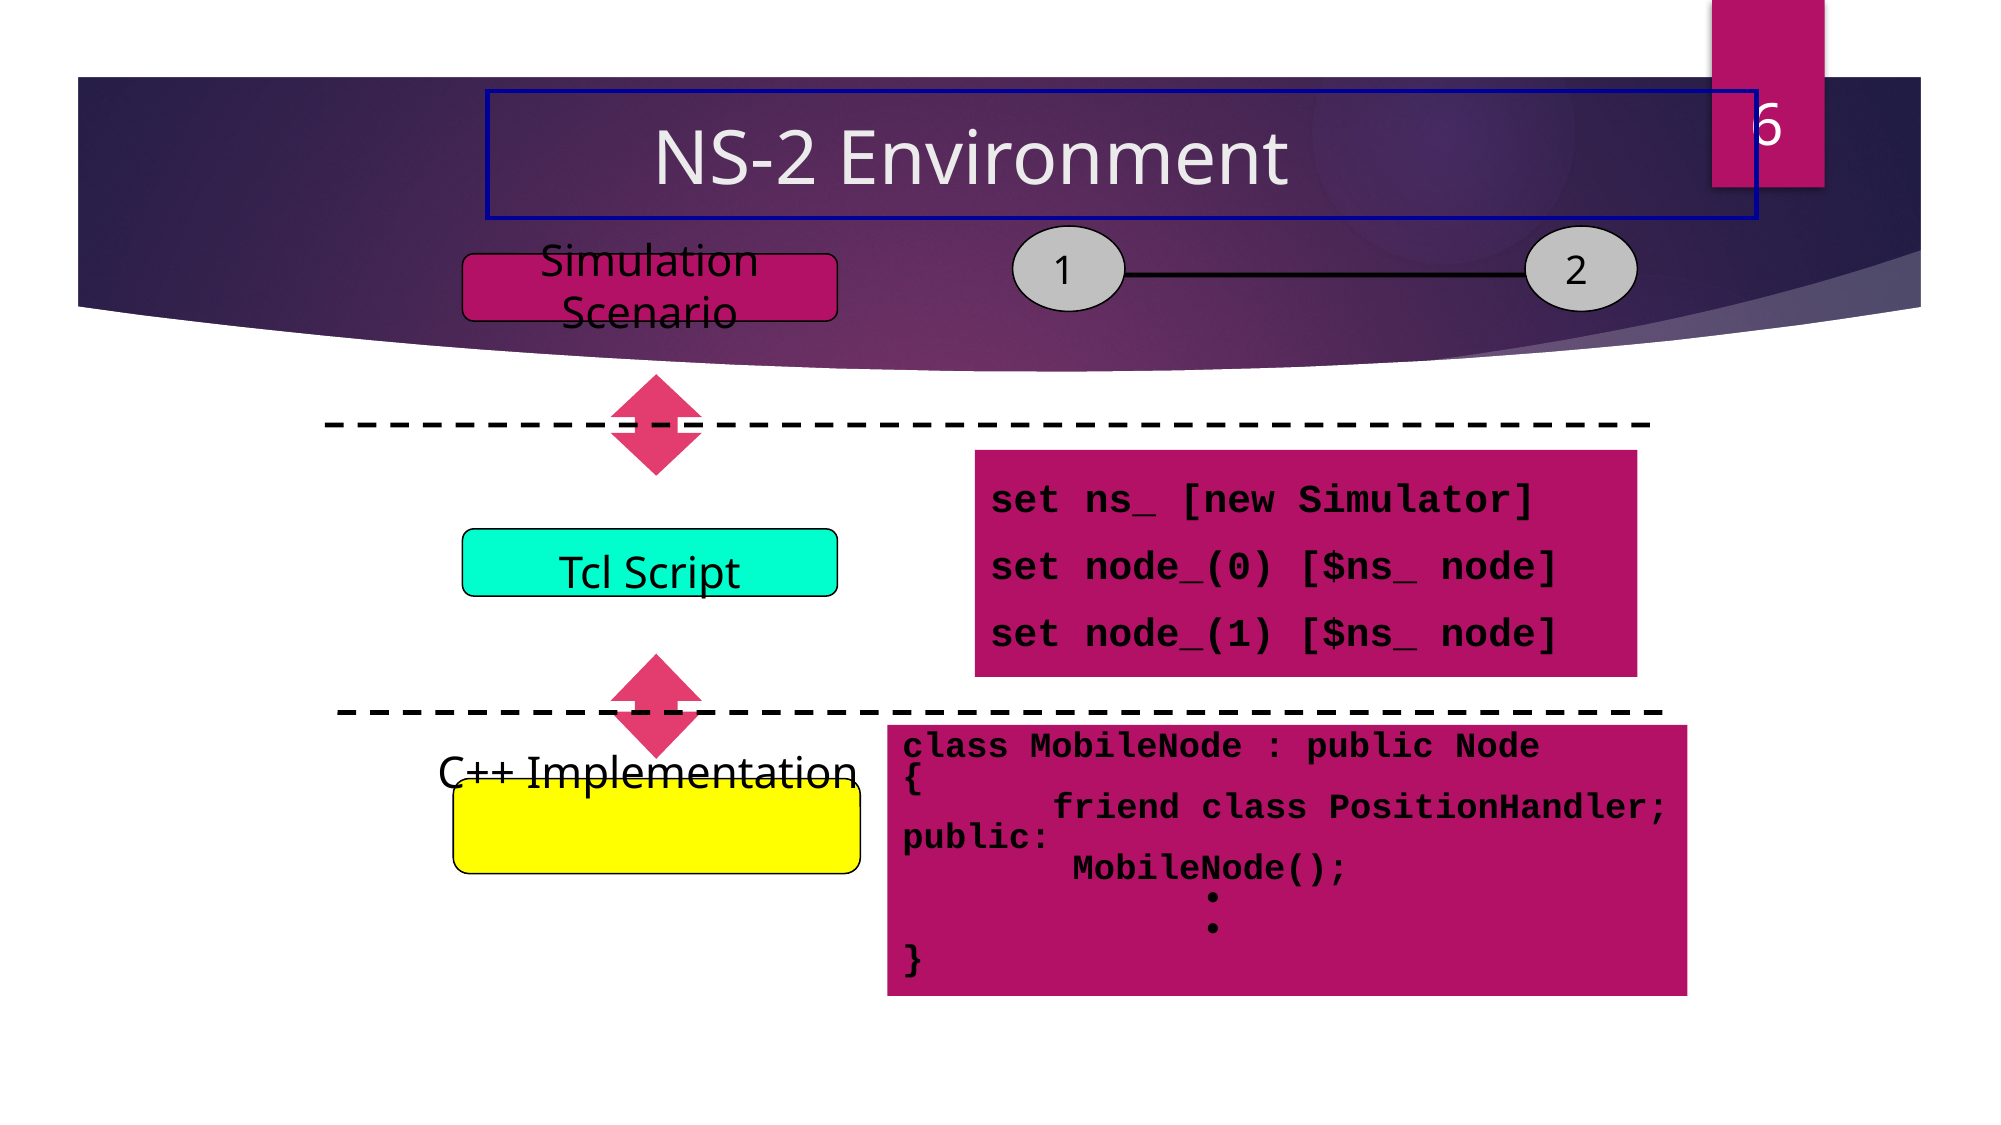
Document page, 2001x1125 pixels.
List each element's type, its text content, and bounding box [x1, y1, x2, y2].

slide_number 6 [1698, 48, 1836, 175]
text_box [408, 737, 888, 874]
text_box set ns_ [new Simulator] set node_(0) [$ns_ node] set node_(1) [$ns_ node] [974, 449, 1638, 677]
text_box [612, 375, 700, 475]
text_box [612, 654, 700, 735]
title NS-2 Environment [487, 91, 1757, 219]
text_box class MobileNode : public Node { friend class PositionHandler; public: MobileNode(); • • } [887, 724, 1688, 996]
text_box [462, 224, 838, 346]
text_box Tcl Script [487, 537, 813, 606]
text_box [1012, 225, 1638, 312]
text_box [462, 528, 838, 597]
